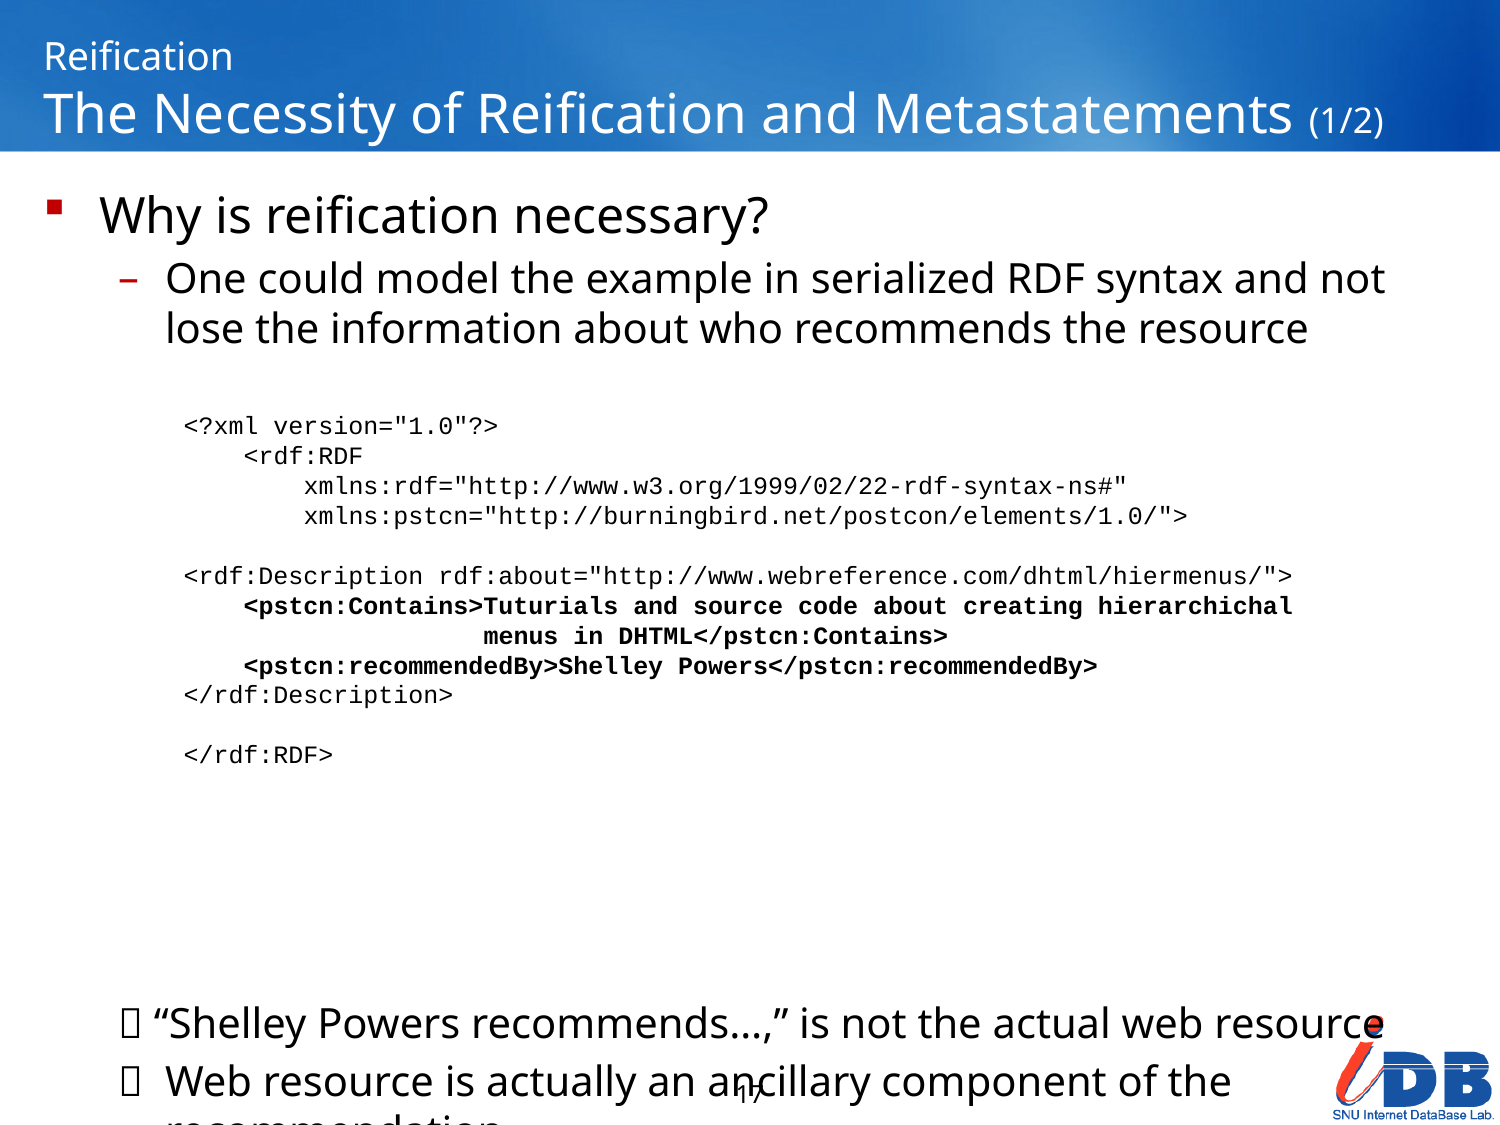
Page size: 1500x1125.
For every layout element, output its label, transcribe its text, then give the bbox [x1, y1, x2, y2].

text_box <?xml version="1.0"?> <rdf:RDF xmlns:rdf="http://www.w3.org/1999/02/22-rdf-syntax-ns#" xmlns:pstcn="http://burningbird.net/postcon/elements/1.0/"> <rdf:Description rdf:about="http://www.webreference.com/dhtml/hiermenus/"> <pstcn:Contains>Tuturials and source code about creating hierarchichal menus in DHTML</pstcn:Contains> <pstcn:recommendedBy>Shelley Powers</pstcn:recommendedBy> </rdf:Description> </rdf:RDF> [168, 402, 1324, 777]
list Why is reification necessary? One could model the example in serialized RDF syntax and not lose the information about who recommends the resource  “Shelley Powers recommends…,” is not the actual web resource  Web resource is actually an ancillary component of the recommendation [27, 175, 1473, 1067]
title Reification The Necessity of Reification and Metastatements (1/2) [27, 23, 1473, 153]
slide_number 17 [697, 1078, 803, 1114]
picture [0, 0, 1500, 1125]
